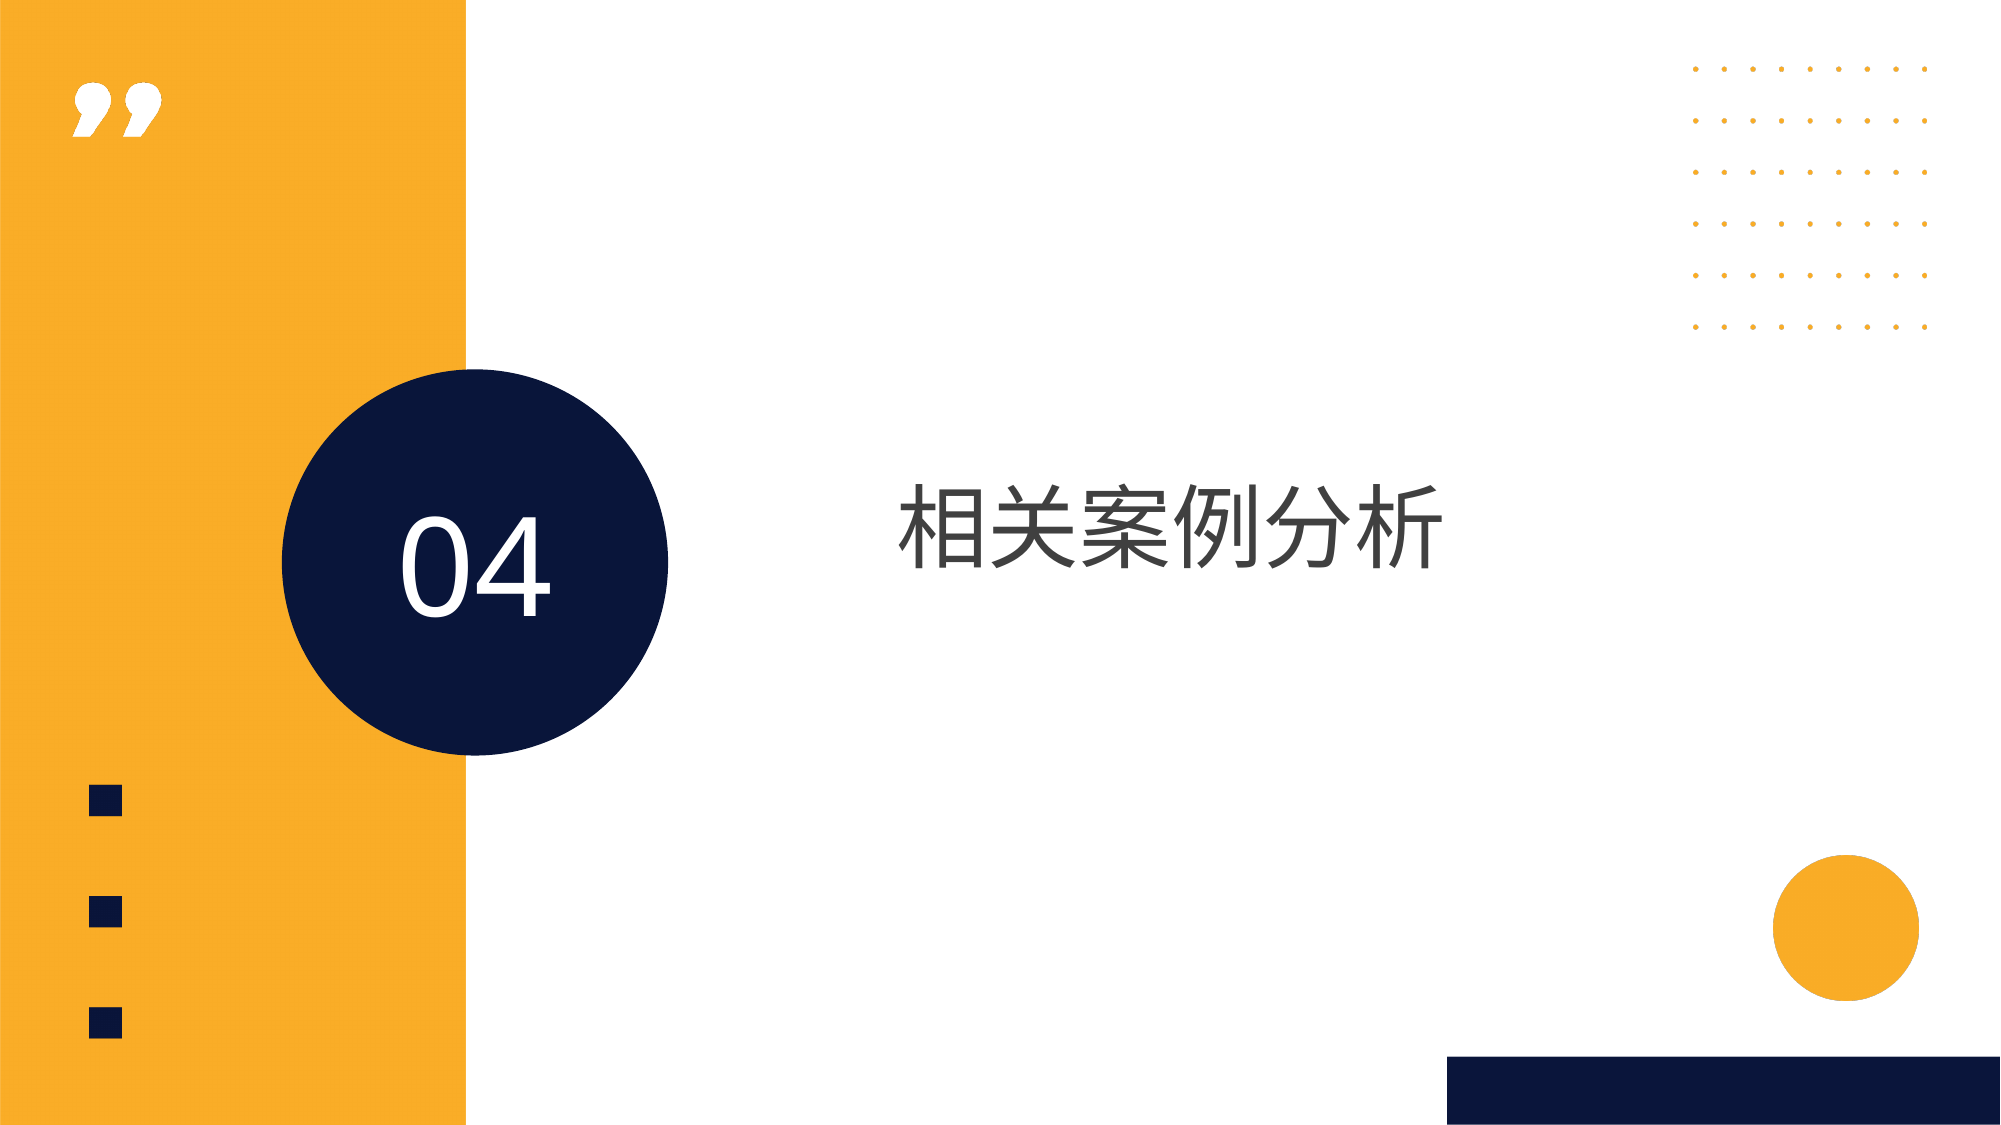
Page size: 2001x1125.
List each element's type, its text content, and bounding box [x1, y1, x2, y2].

picture [1447, 1056, 2000, 1125]
picture [1773, 855, 1919, 1001]
text_box 相关案例分析 [881, 462, 1635, 588]
text_box [466, 368, 670, 757]
picture [0, 0, 466, 1125]
picture [1693, 66, 1927, 330]
text_box 04 [466, 471, 630, 652]
